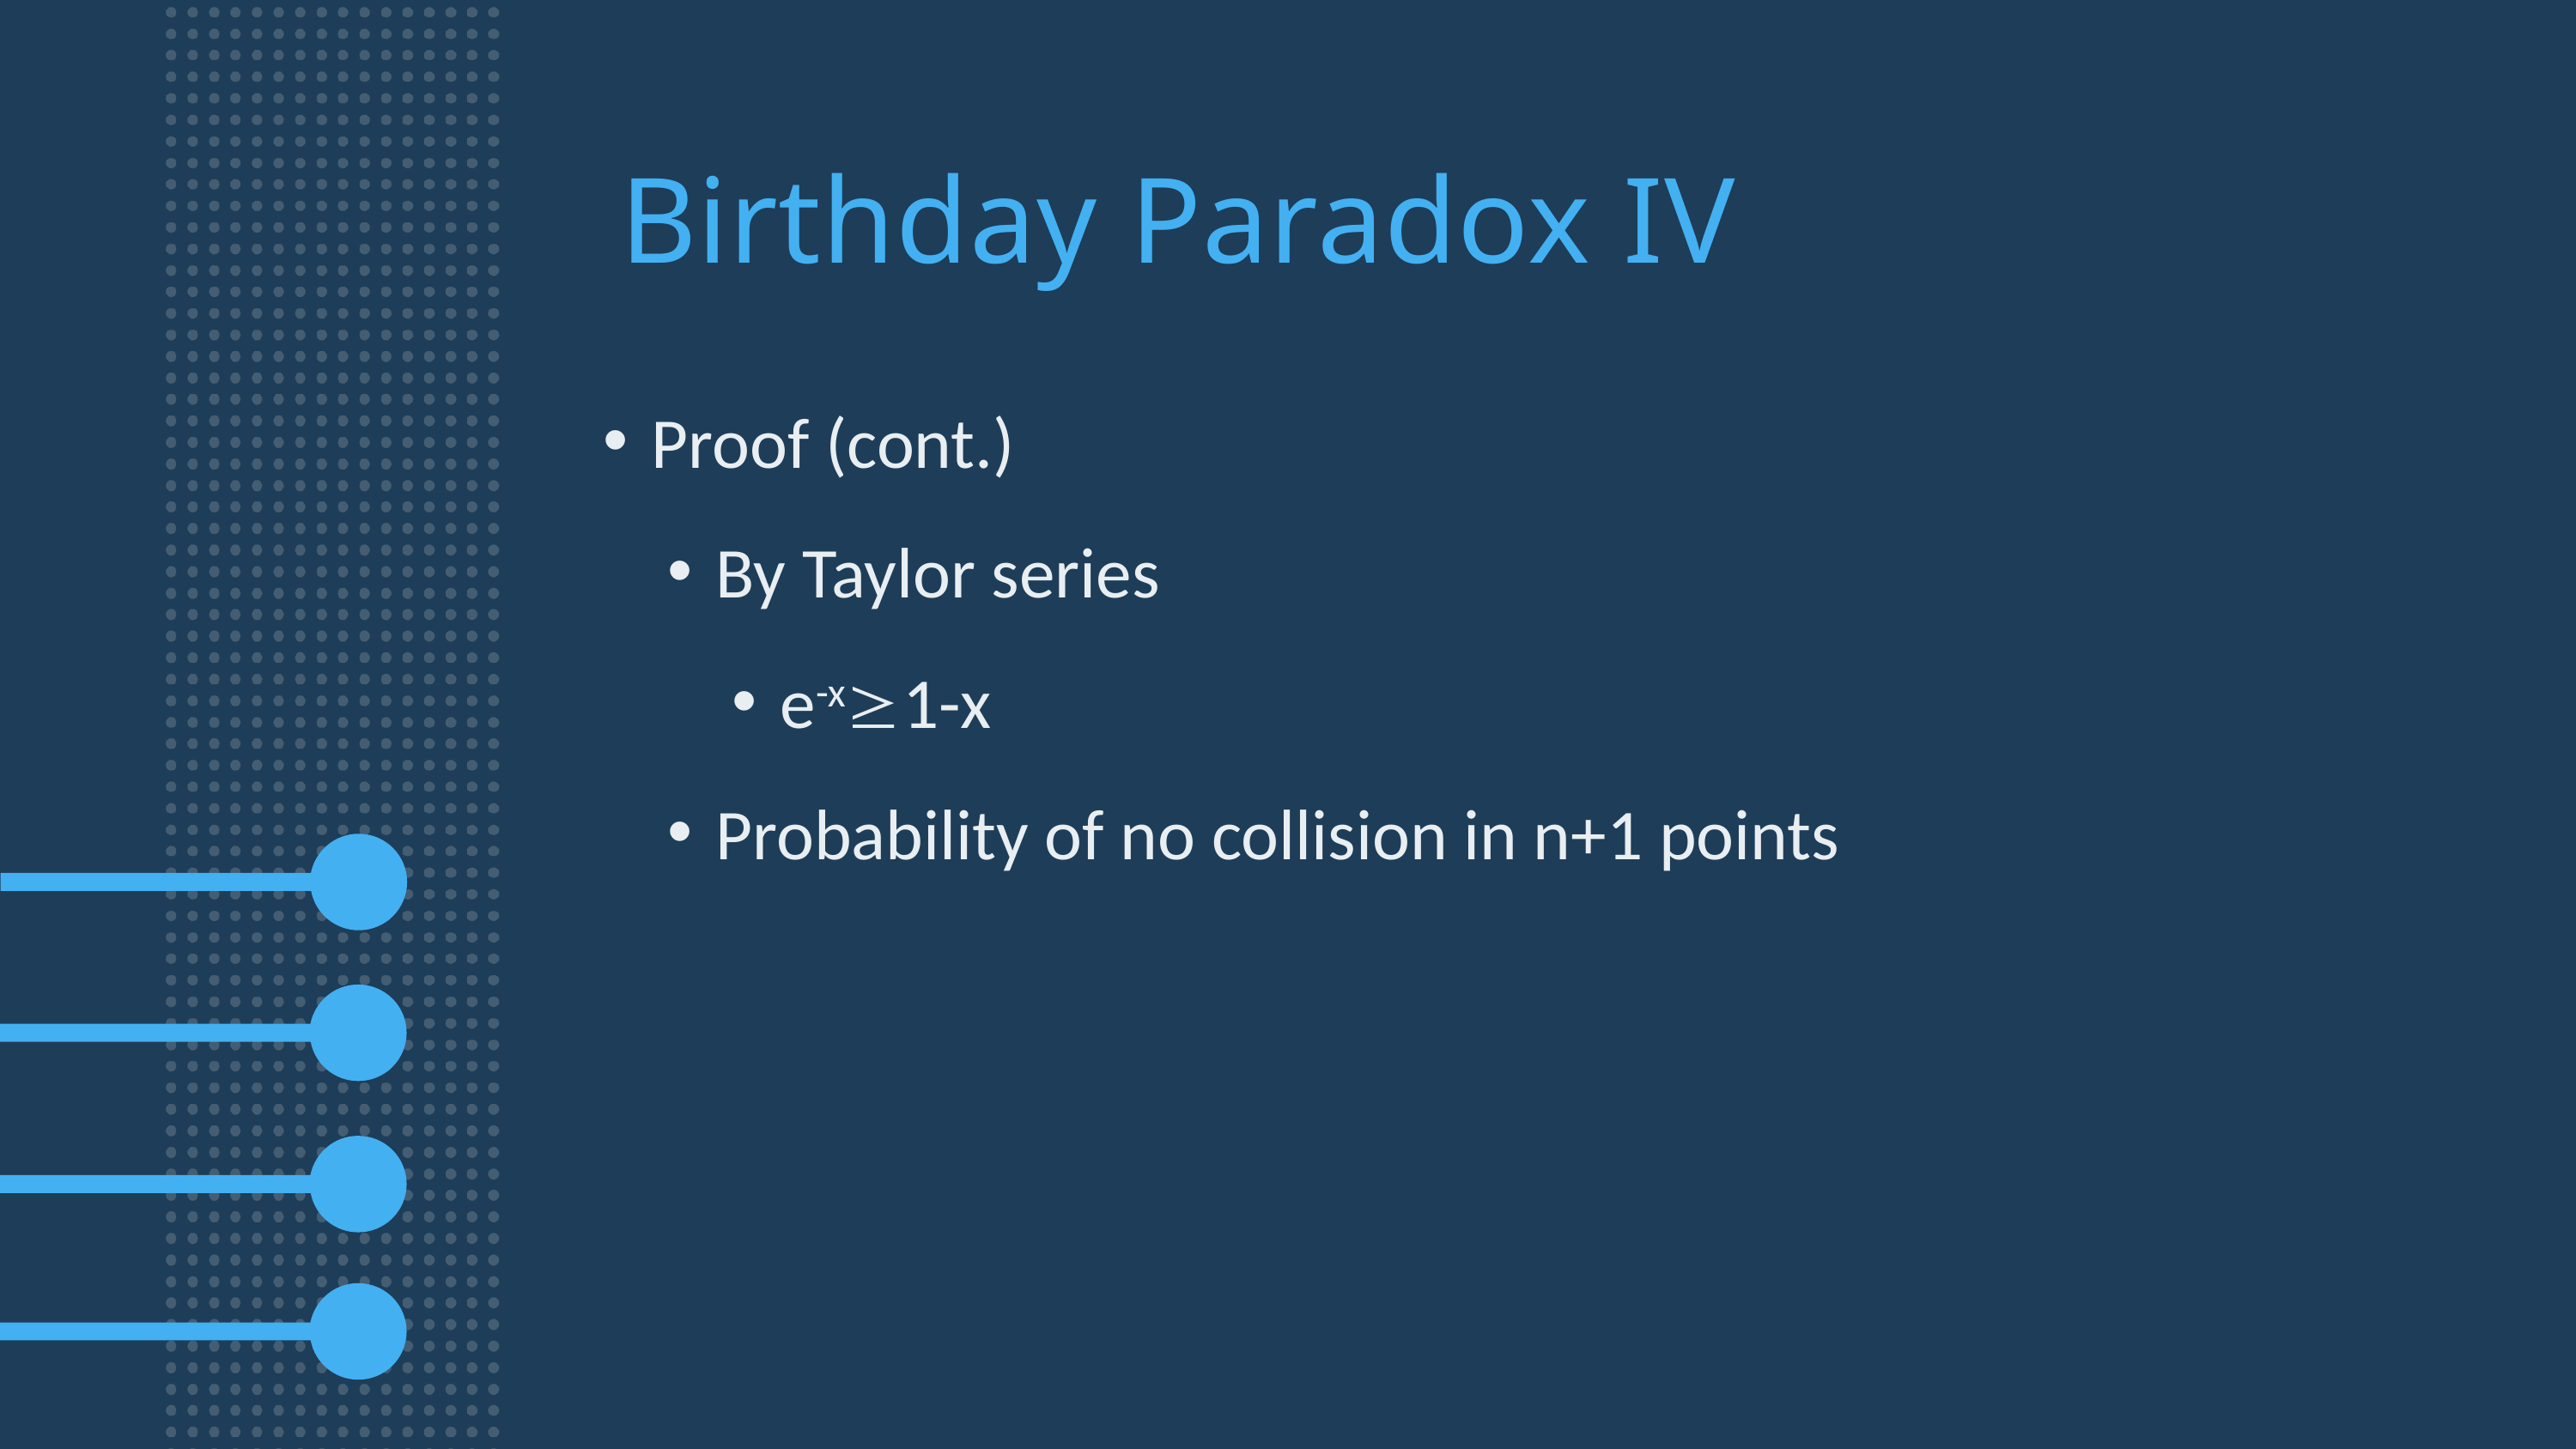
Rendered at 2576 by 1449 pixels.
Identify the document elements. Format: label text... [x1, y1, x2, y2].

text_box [0, 973, 407, 1094]
picture [161, 0, 507, 1449]
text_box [0, 1124, 407, 1245]
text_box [0, 822, 408, 943]
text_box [0, 1271, 407, 1392]
text_box Birthday Paradox IV [620, 137, 2271, 288]
